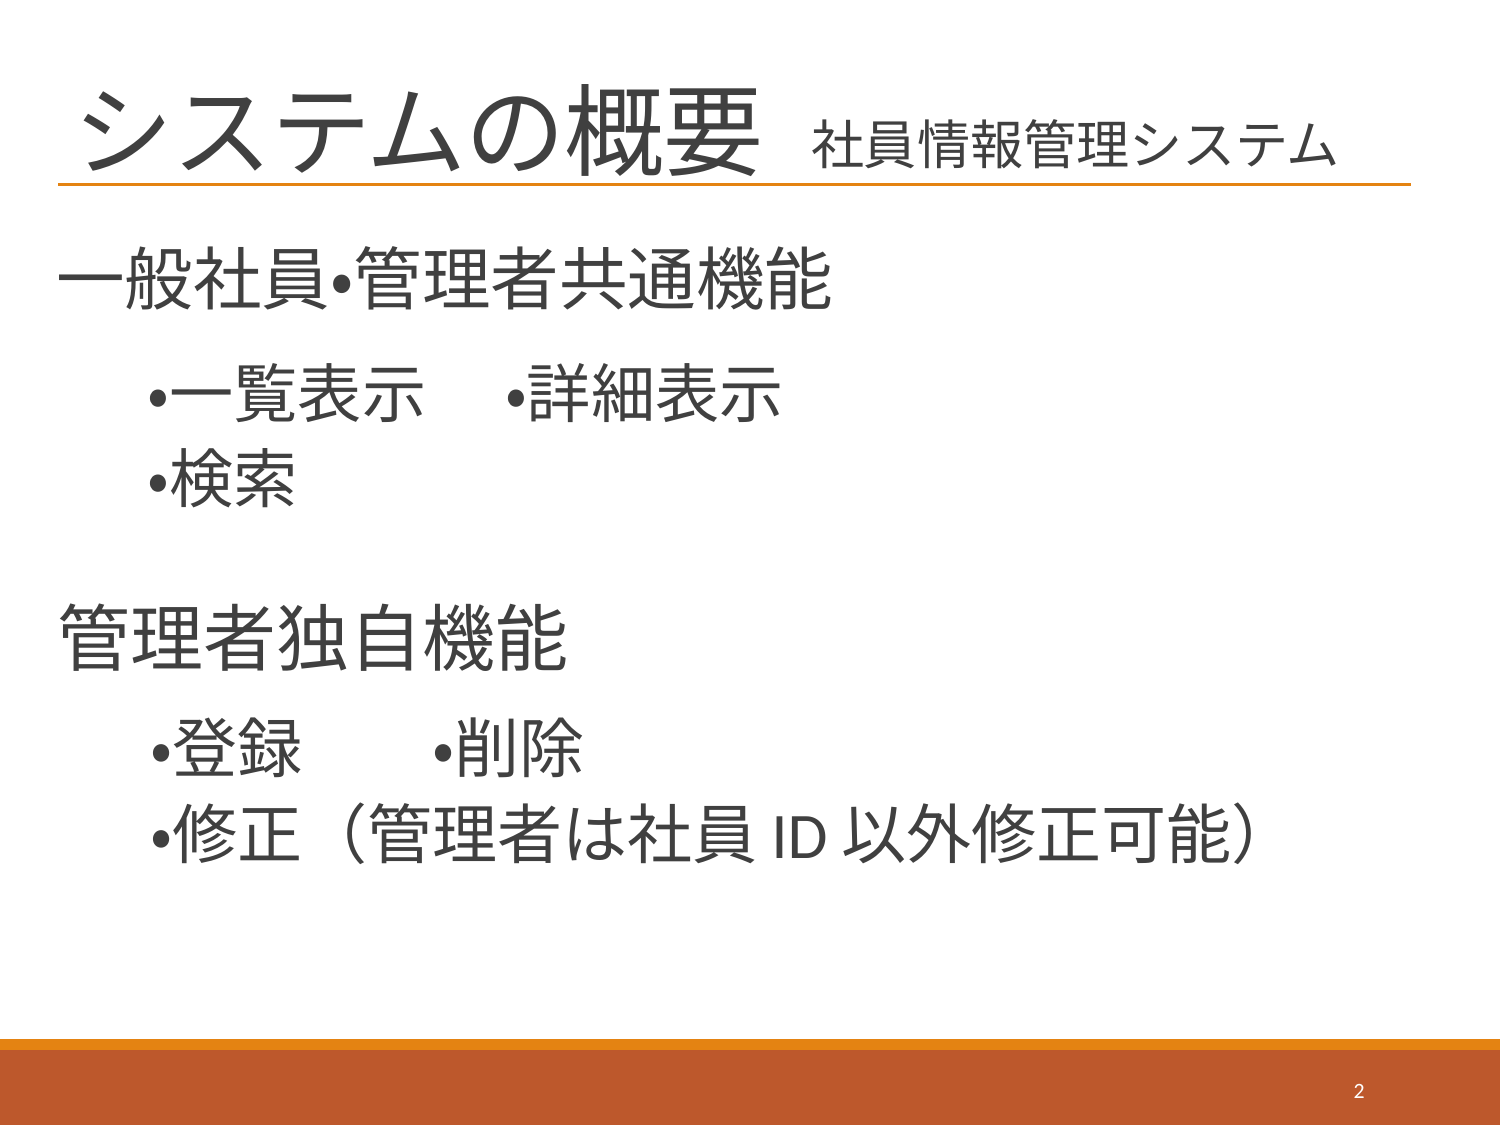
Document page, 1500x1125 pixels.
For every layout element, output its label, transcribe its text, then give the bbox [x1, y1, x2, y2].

text_box ・一覧表示 ・詳細表示 ・検索 [130, 338, 1459, 524]
title システムの概要 [58, 190, 833, 197]
slide_number 2 [1218, 1059, 1380, 1120]
text_box 社員情報管理システム [794, 111, 1468, 185]
text_box 管理者独自機能 [39, 576, 761, 693]
title システムの概要 [58, 57, 833, 183]
text_box 一般社員・管理者共通機能 [39, 219, 997, 327]
list ・登録 ・削除 ・修正（管理者は社員ID以外修正可能） [133, 692, 1436, 882]
